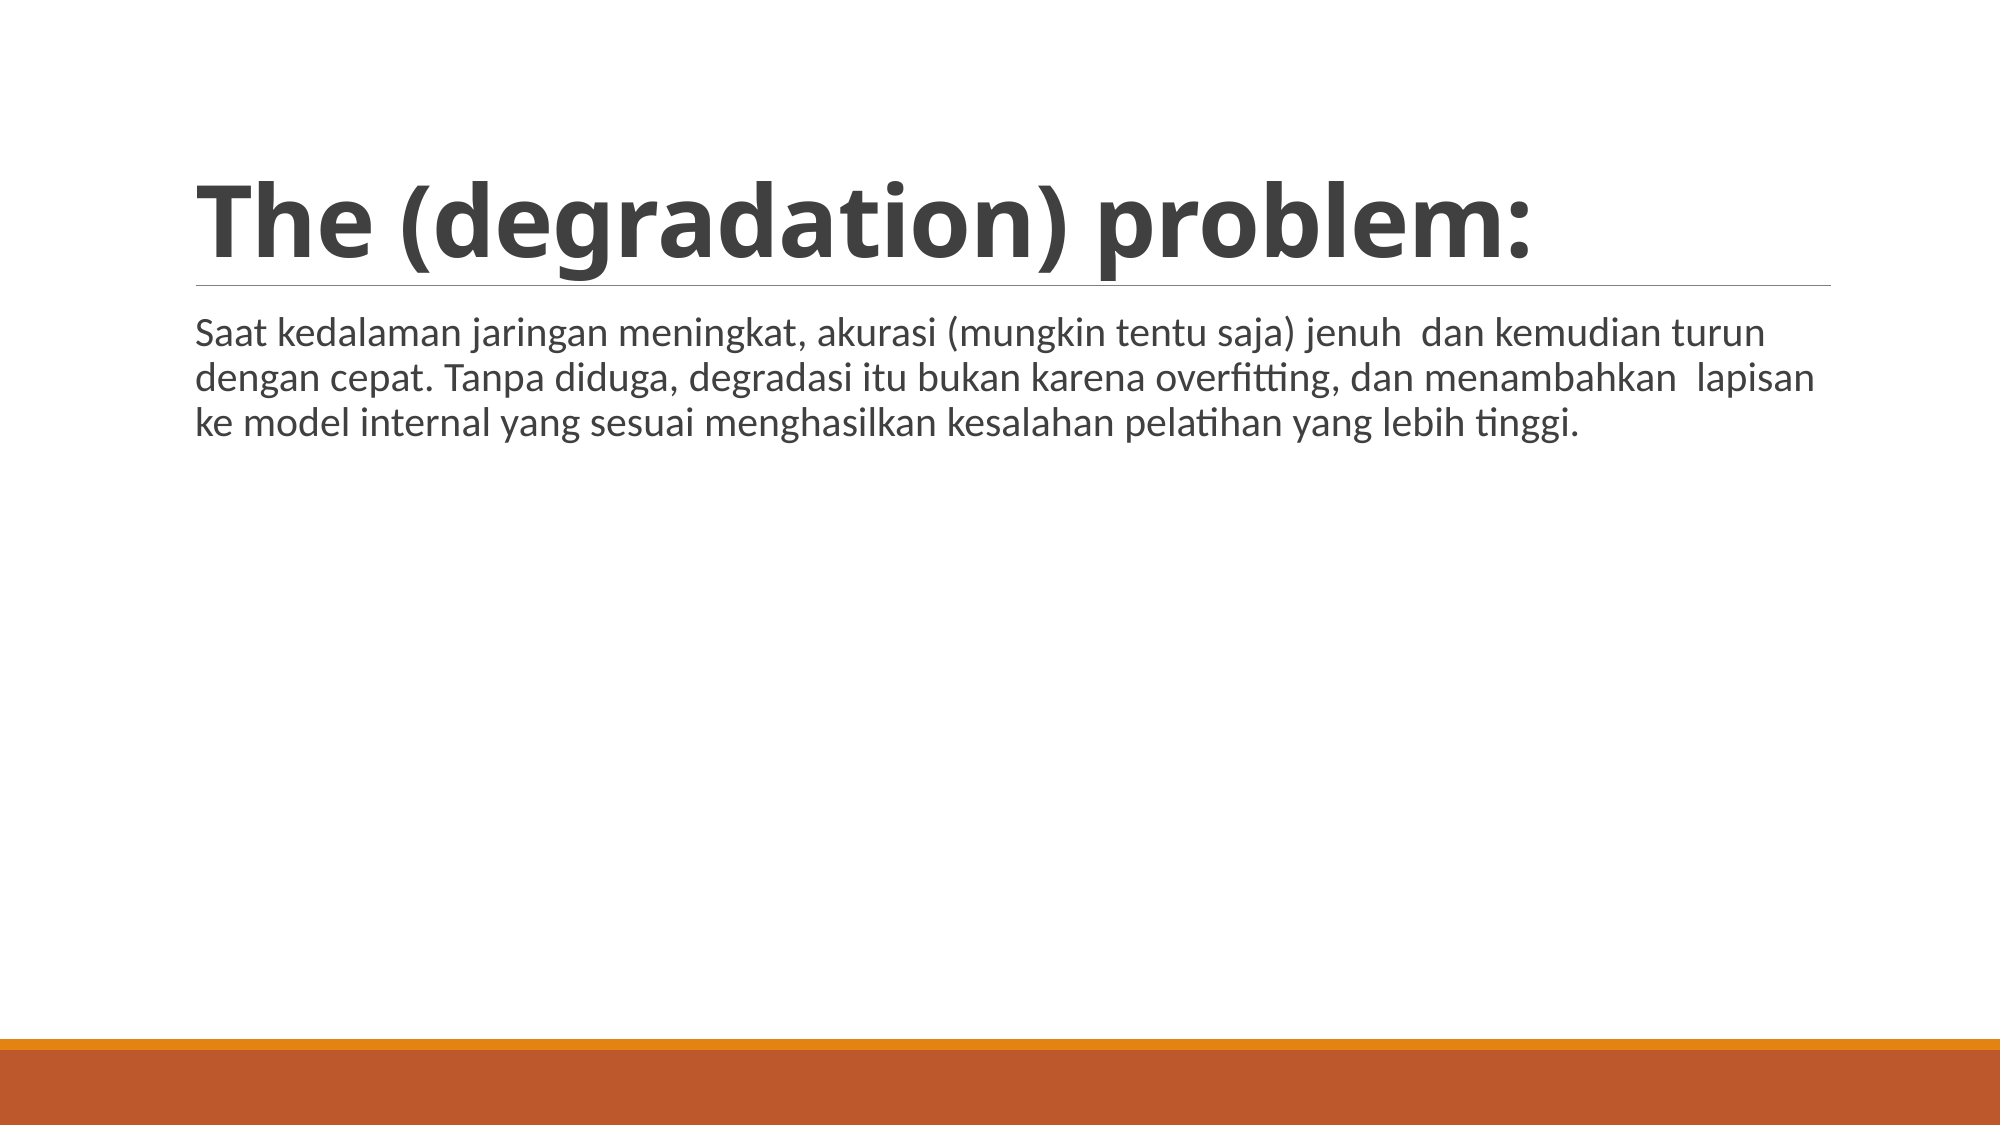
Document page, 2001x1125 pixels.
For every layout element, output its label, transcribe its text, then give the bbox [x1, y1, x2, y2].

list Saat kedalaman jaringan meningkat, akurasi (mungkin tentu saja) jenuh dan kemudian turun dengan cepat. Tanpa diduga, degradasi itu bukan karena overfitting, dan menambahkan lapisan ke model internal yang sesuai menghasilkan kesalahan pelatihan yang lebih tinggi. [180, 302, 1830, 963]
title The (degradation) problem: [180, 47, 1830, 285]
